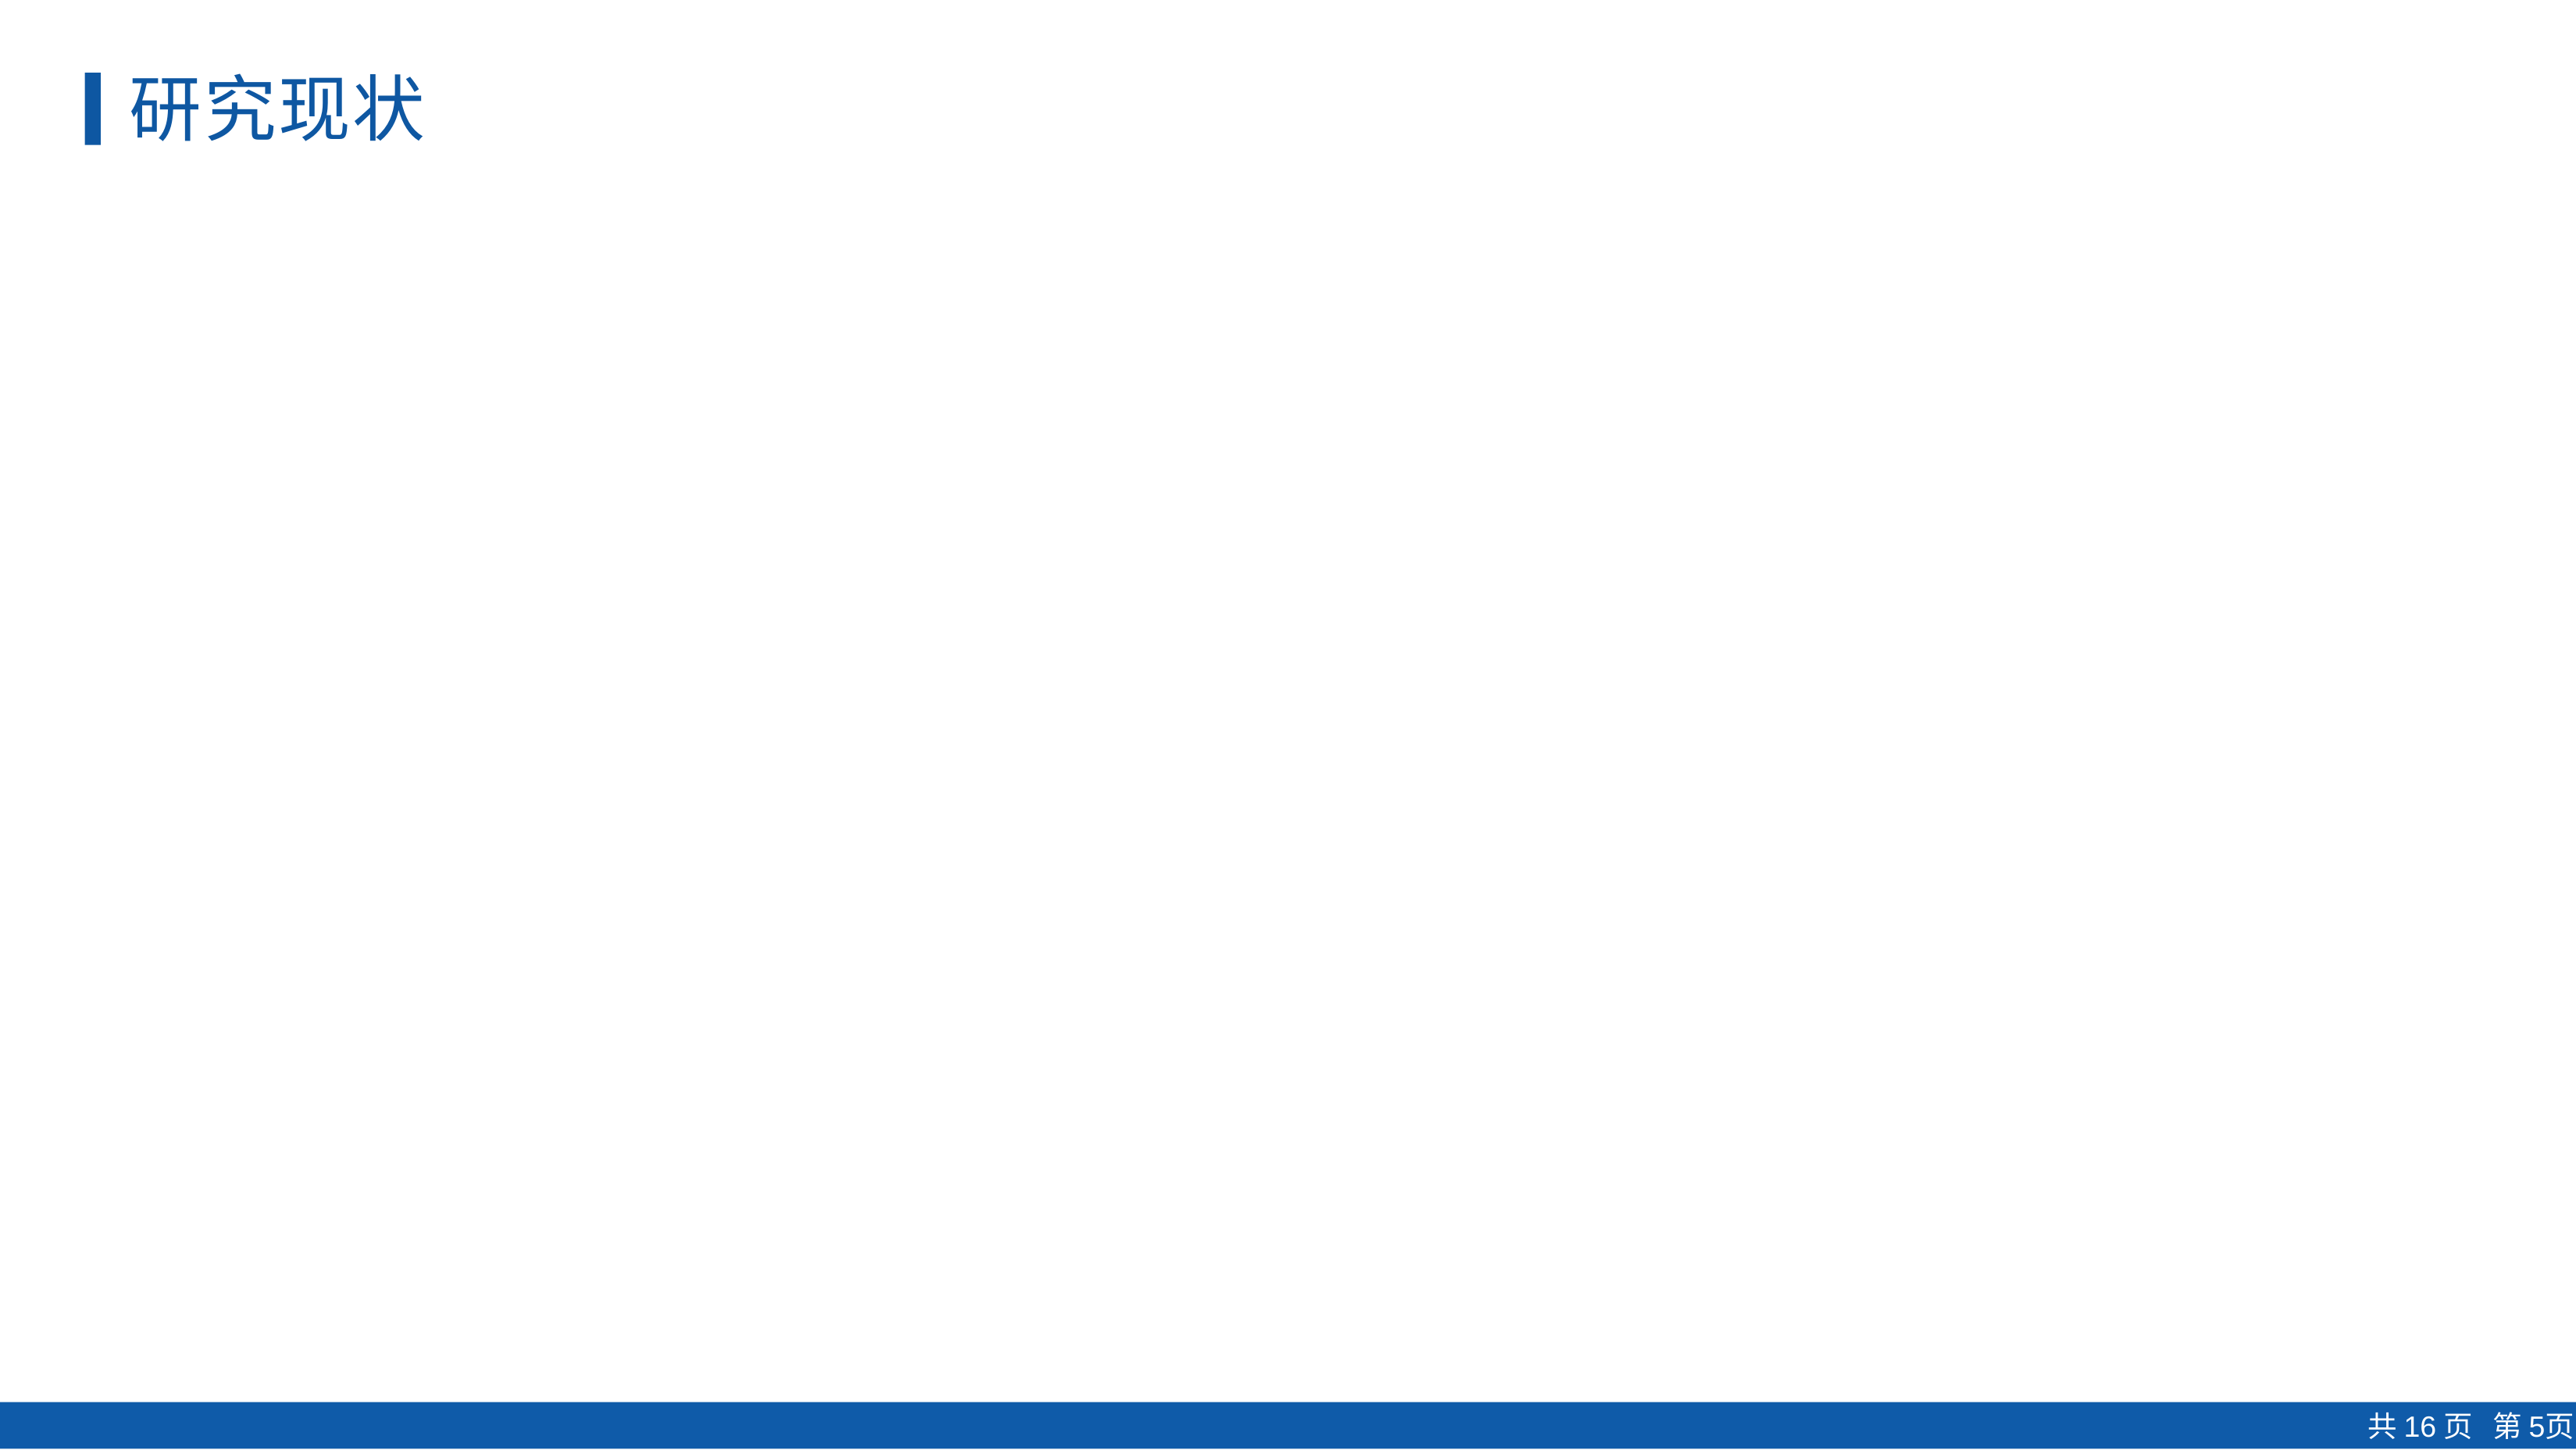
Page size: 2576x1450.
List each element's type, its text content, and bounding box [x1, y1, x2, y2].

title 研究现状 [127, 61, 506, 305]
